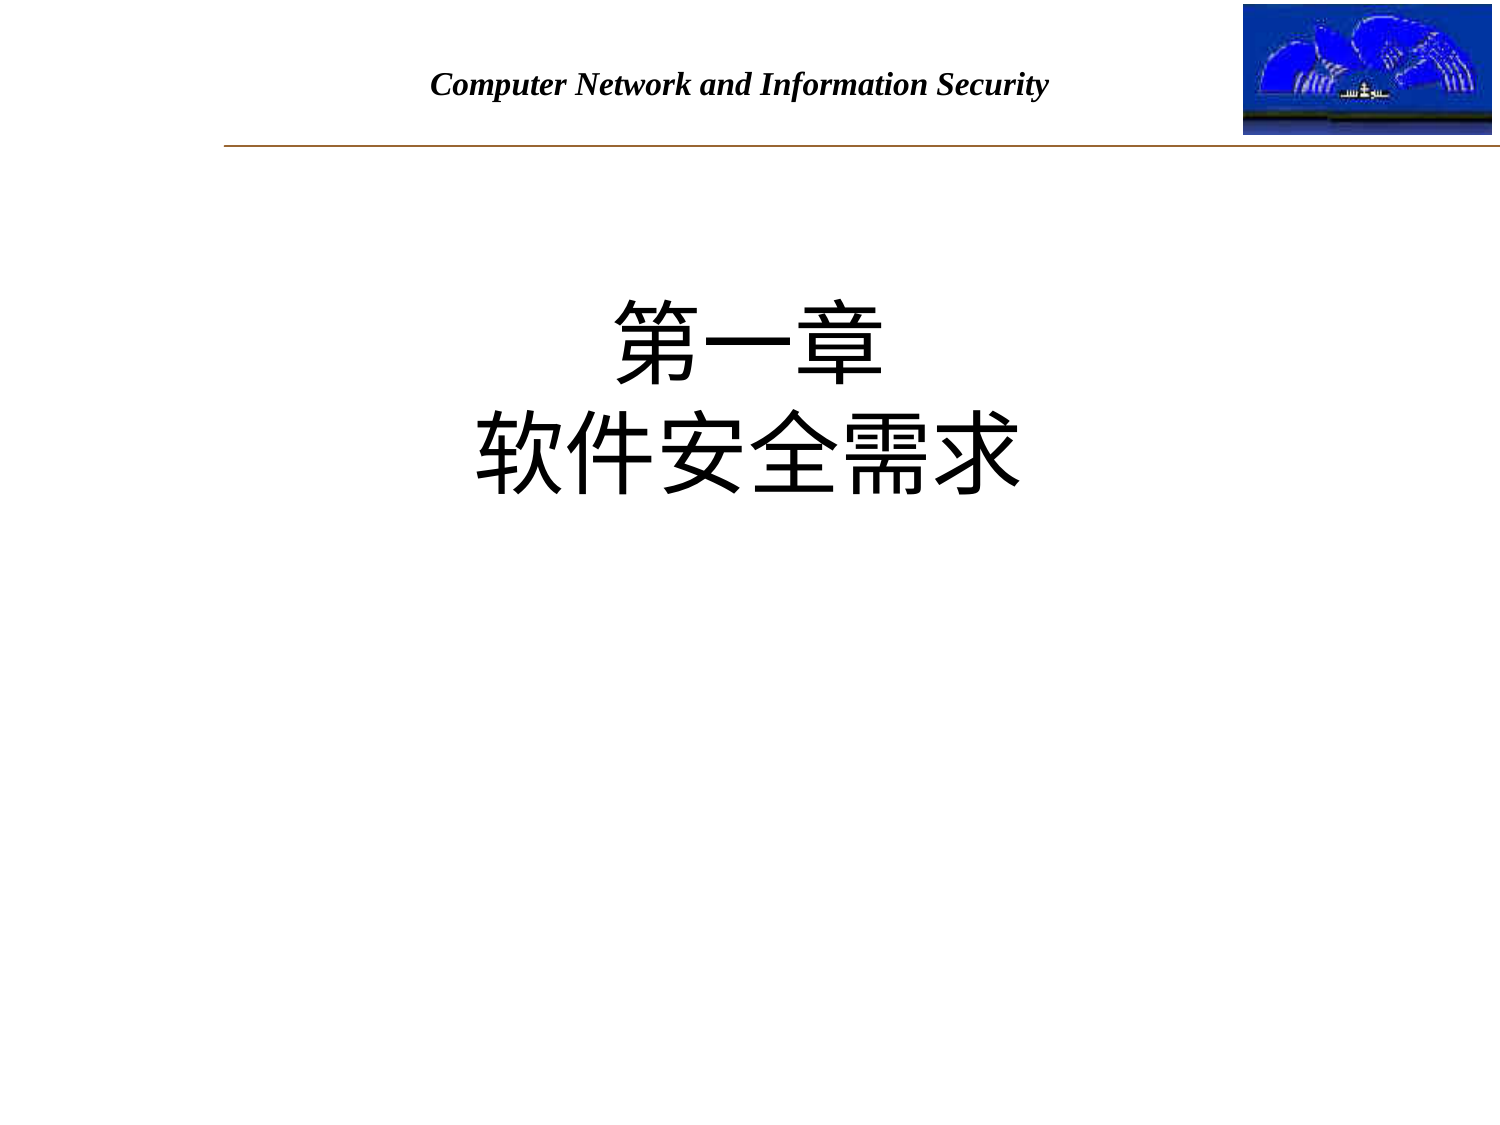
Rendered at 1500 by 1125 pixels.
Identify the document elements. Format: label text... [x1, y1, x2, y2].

title 第一章 软件安全需求 [147, 314, 1350, 477]
